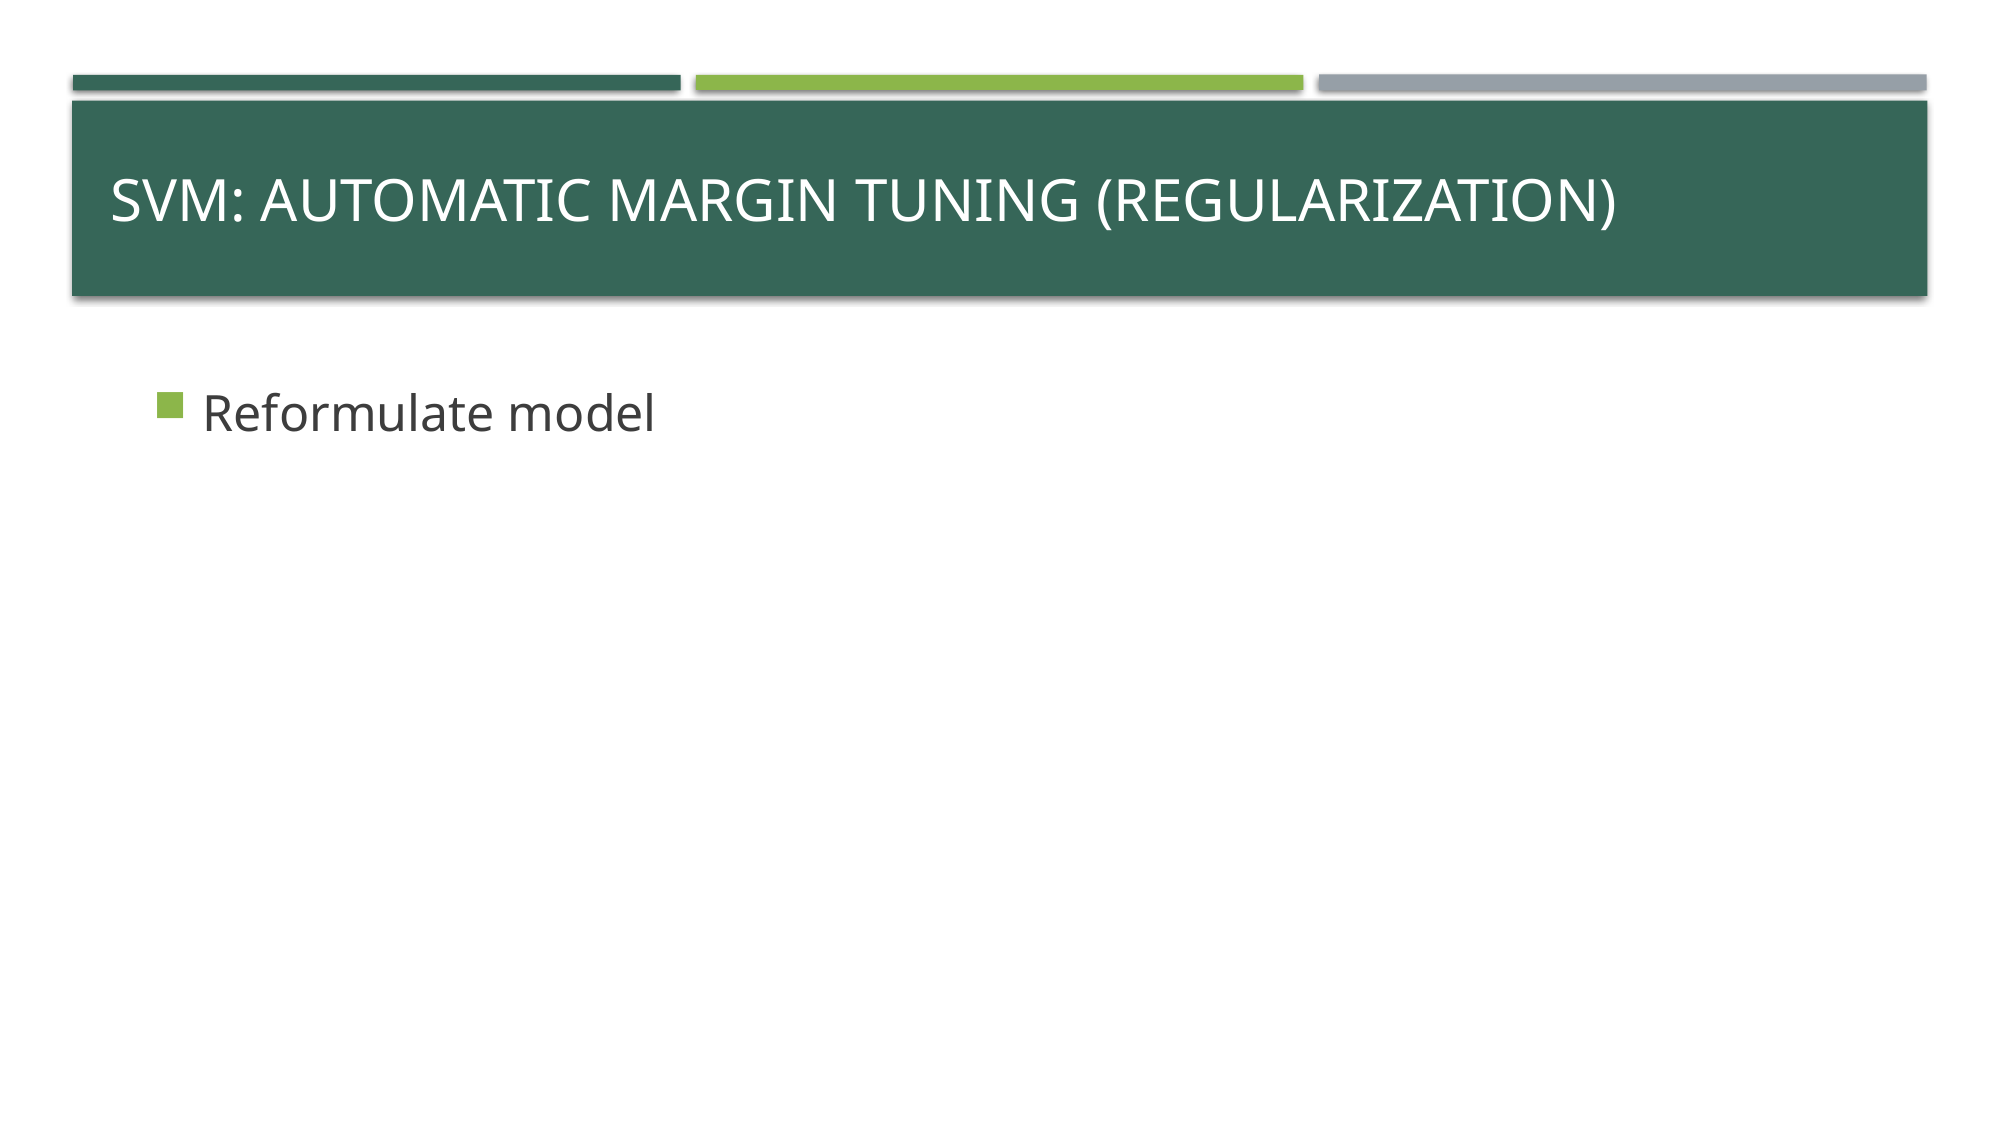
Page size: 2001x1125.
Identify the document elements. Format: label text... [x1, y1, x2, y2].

title SVM: Automatic margin tuning (regularization) [95, 115, 1905, 282]
list Reformulate model [137, 373, 936, 1088]
